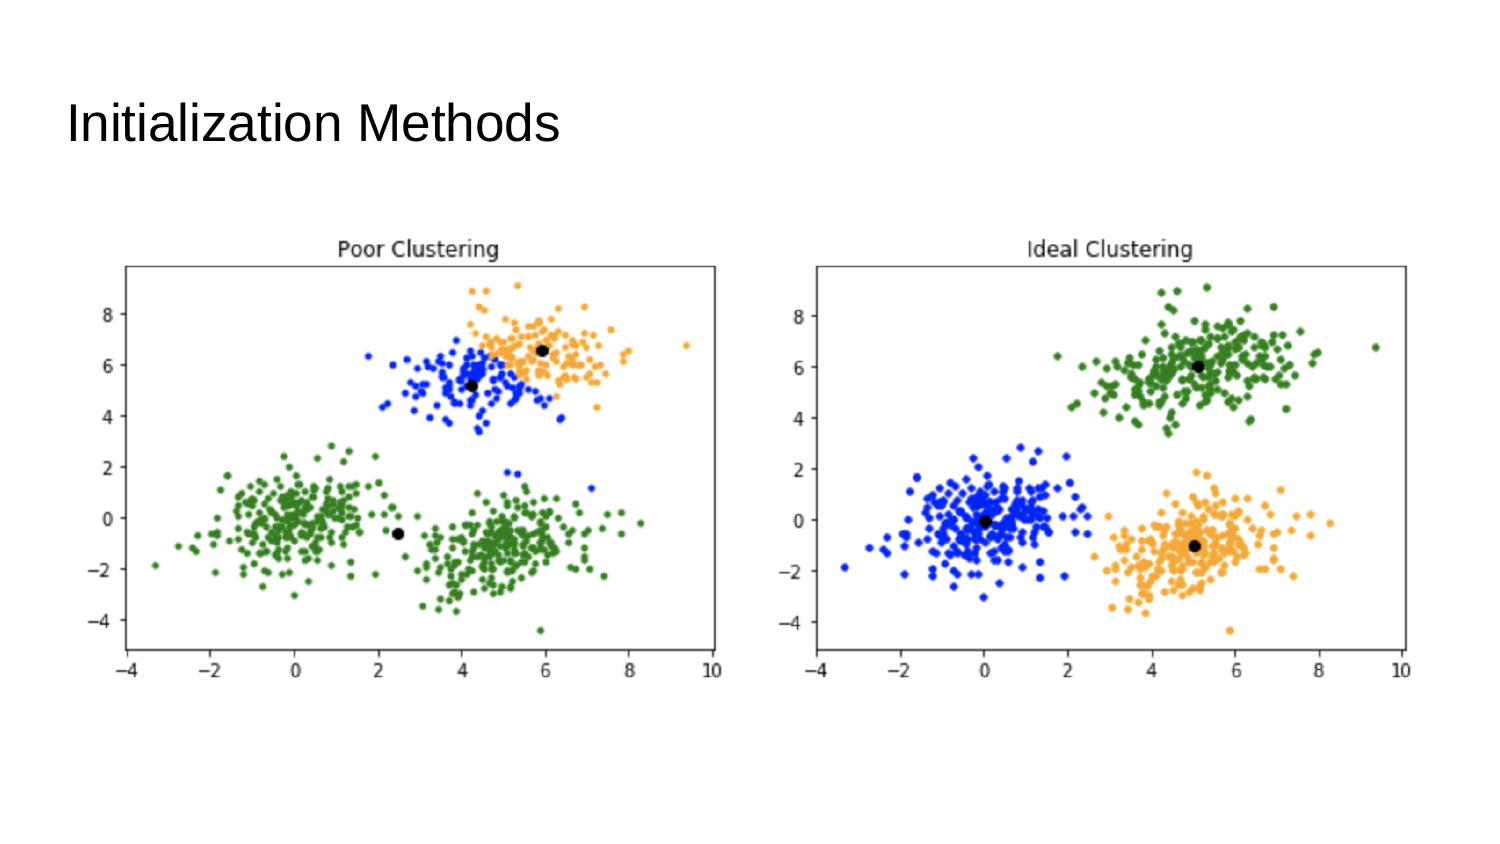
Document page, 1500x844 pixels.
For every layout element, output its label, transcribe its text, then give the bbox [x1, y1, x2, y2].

title Initialization Methods [51, 72, 1449, 167]
picture [77, 230, 731, 691]
picture [768, 230, 1422, 691]
